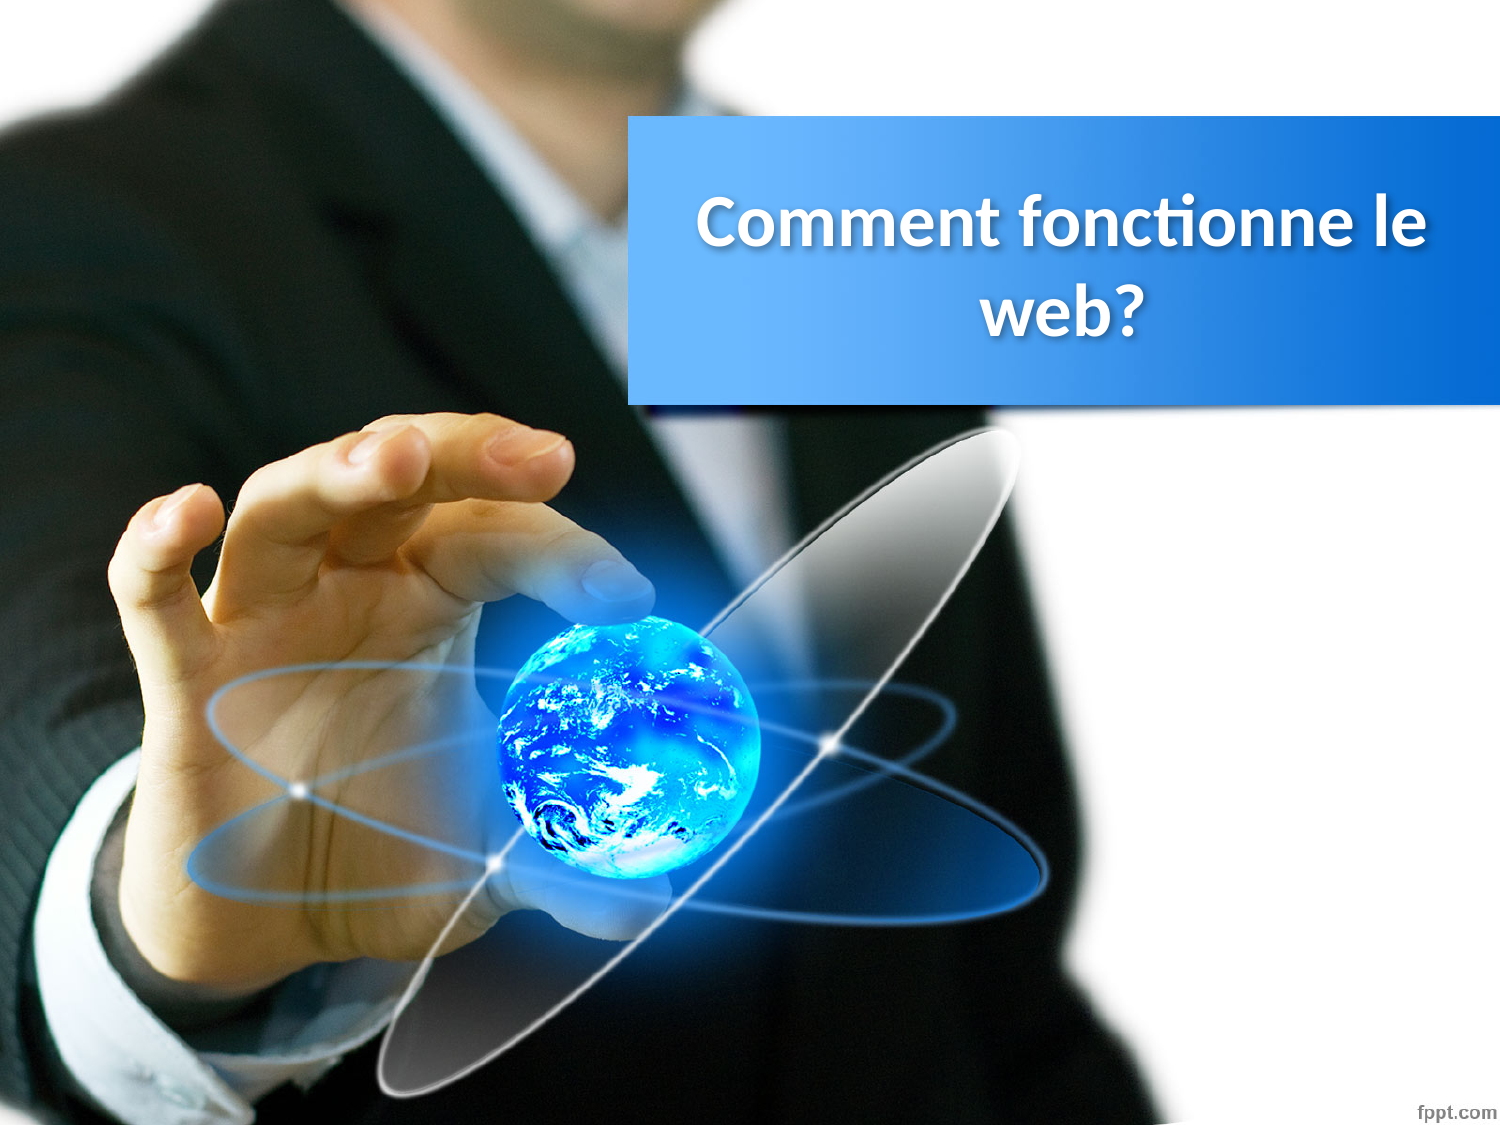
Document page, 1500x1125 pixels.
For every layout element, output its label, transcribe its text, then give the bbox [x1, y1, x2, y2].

title Comment fonctionne le web? [649, 136, 1477, 388]
picture [0, 0, 1500, 1125]
